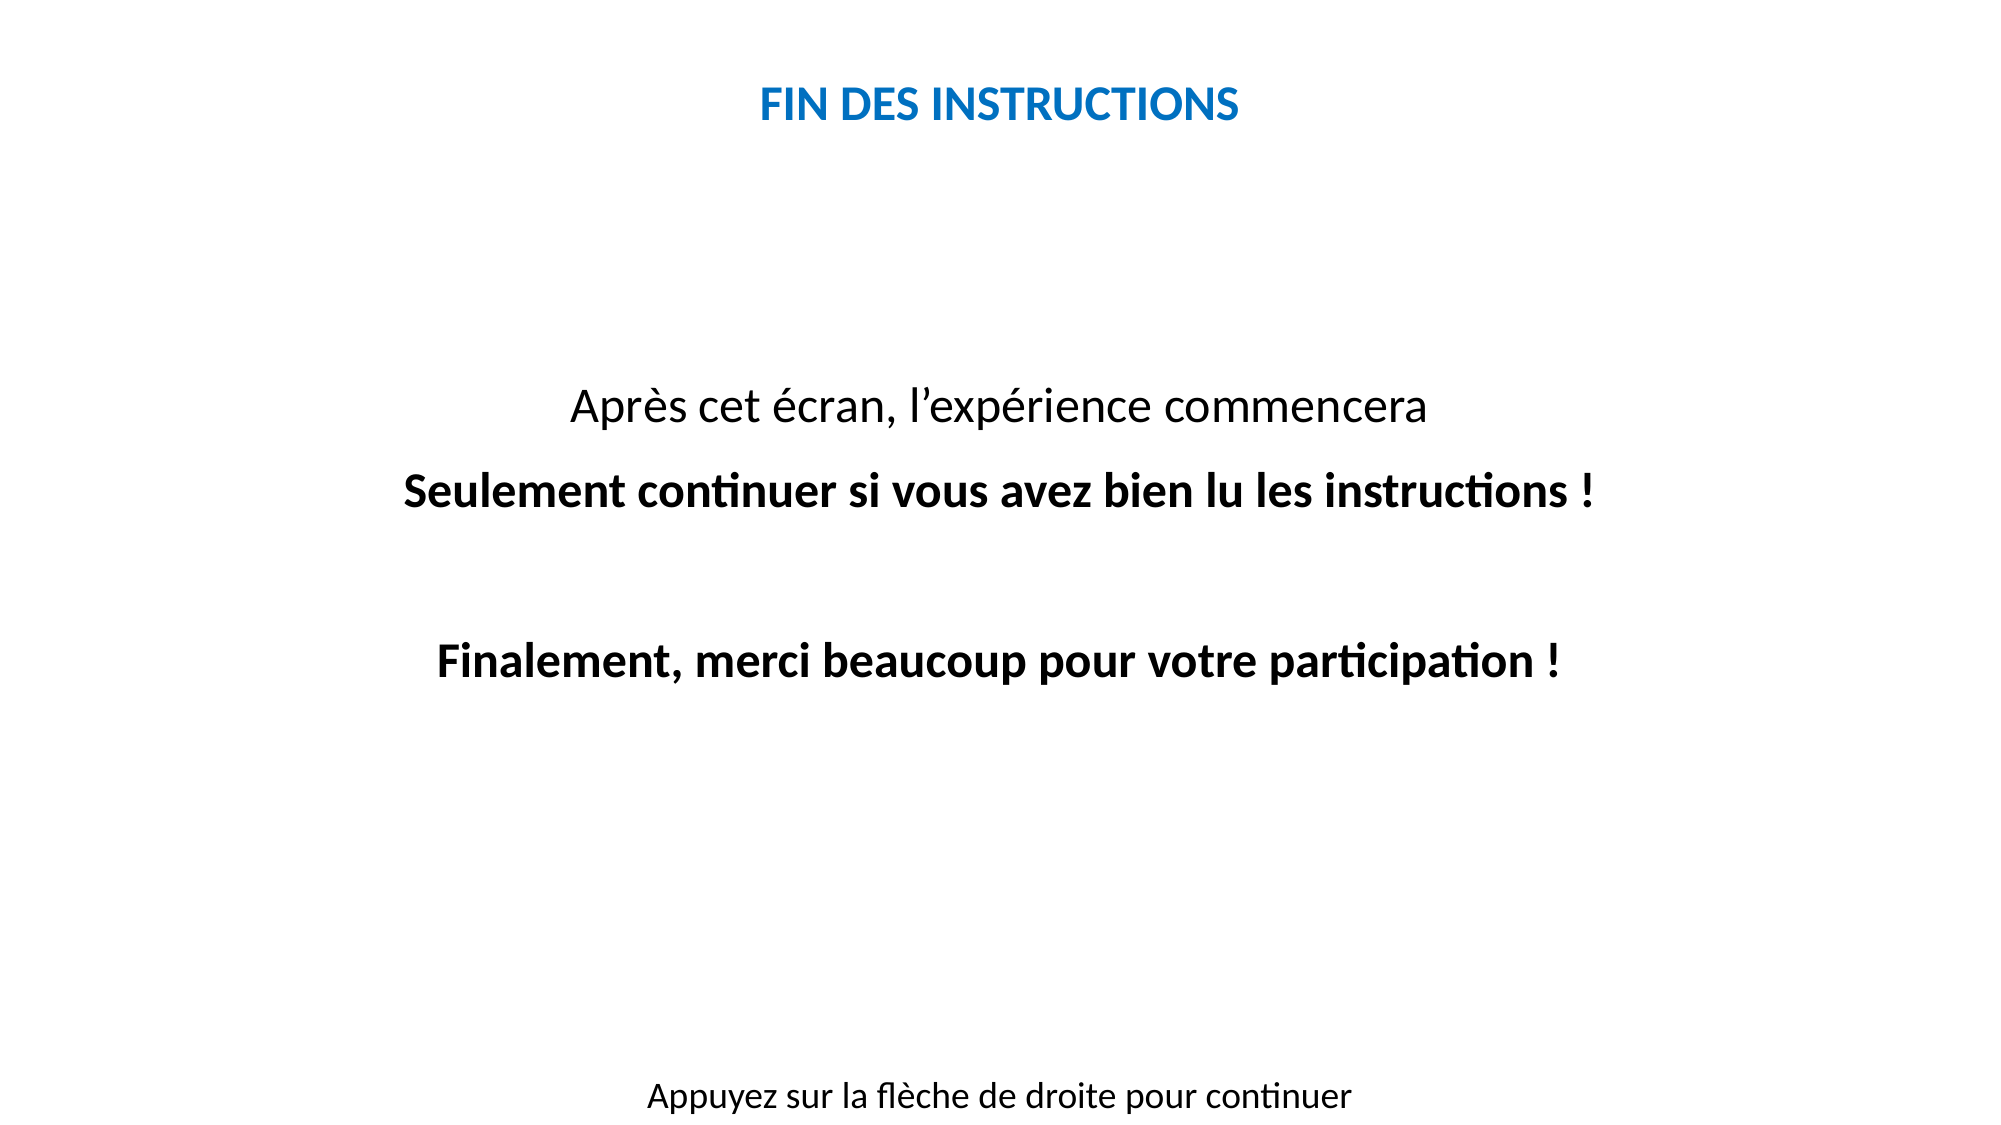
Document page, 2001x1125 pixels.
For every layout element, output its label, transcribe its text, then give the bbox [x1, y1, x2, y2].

text_box Appuyez sur la flèche de droite pour continuer [632, 1063, 1368, 1124]
text_box FIN DES INSTRUCTIONS [636, 62, 1364, 138]
text_box Après cet écran, l’expérience commencera Seulement continuer si vous avez bien lu les instructions ! Finalement, merci beaucoup pour votre participation ! [307, 365, 1693, 696]
